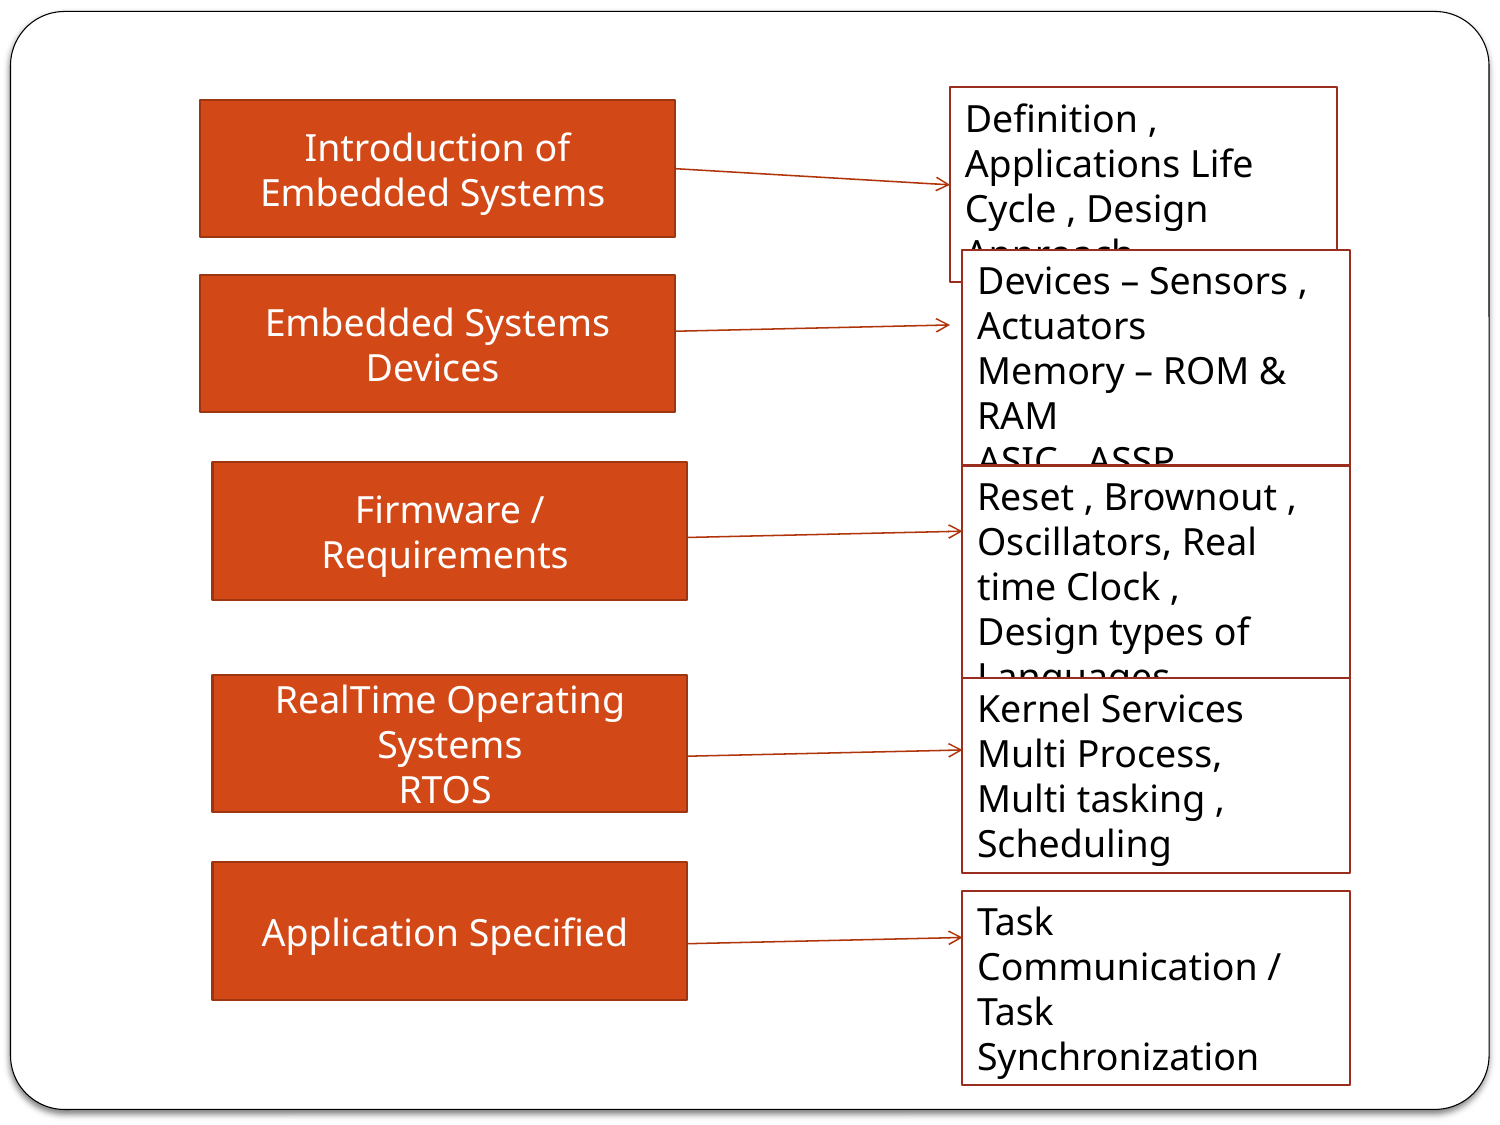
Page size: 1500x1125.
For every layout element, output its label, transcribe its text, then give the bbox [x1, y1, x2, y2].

text_box Application Specified [211, 861, 688, 1001]
text_box Task Communication / Task Synchronization [961, 890, 1351, 1086]
text_box RealTime Operating Systems RTOS [211, 674, 688, 813]
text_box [687, 937, 963, 944]
text_box Reset , Brownout , Oscillators, Real time Clock , Design types of Languages [961, 464, 1351, 677]
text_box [687, 530, 963, 538]
text_box Firmware / Requirements [211, 461, 688, 601]
text_box Kernel Services Multi Process, Multi tasking , Scheduling [961, 677, 1351, 874]
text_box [674, 162, 951, 169]
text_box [687, 749, 963, 757]
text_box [674, 324, 951, 332]
text_box Definition , Applications Life Cycle , Design Approach [949, 86, 1338, 283]
text_box Embedded Systems Devices [199, 274, 676, 413]
text_box Devices – Sensors , Actuators Memory – ROM & RAM ASIC , ASSP [961, 249, 1351, 464]
text_box Introduction of Embedded Systems [199, 99, 676, 238]
